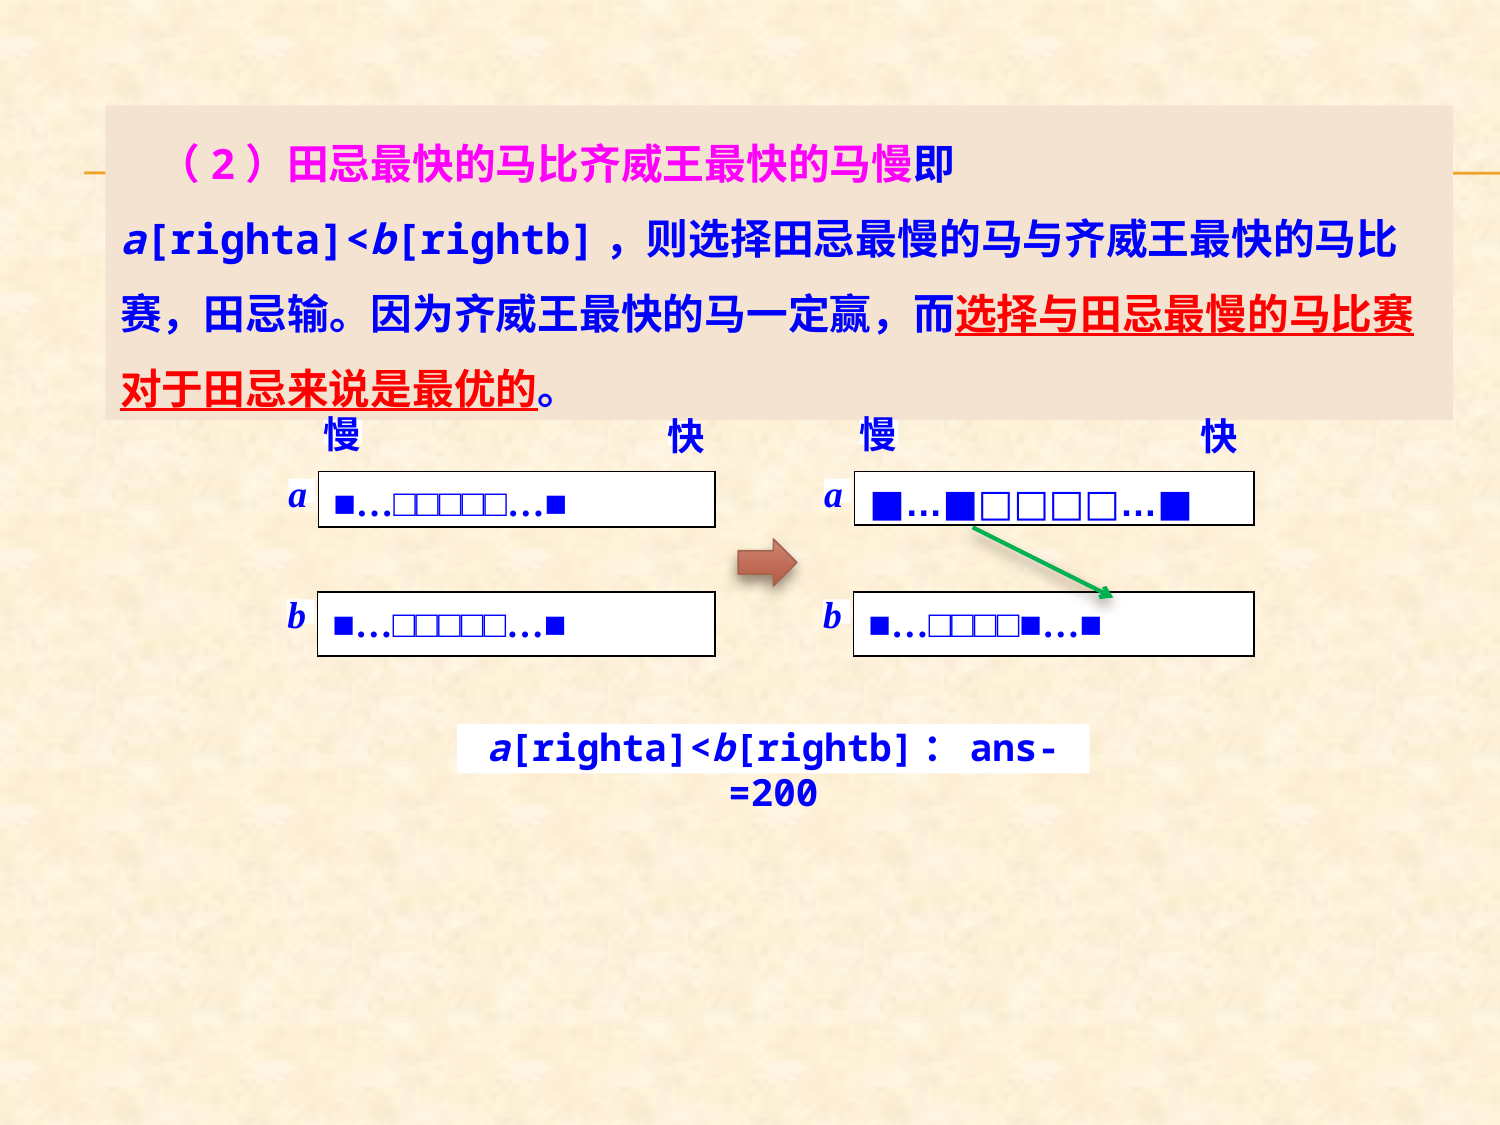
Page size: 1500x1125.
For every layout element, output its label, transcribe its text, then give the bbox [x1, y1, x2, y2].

text_box ■…□□□□□…■ [317, 592, 715, 657]
text_box ■…□□□□□…■ [318, 471, 715, 528]
text_box a[righta]<b[rightb]：ans-=200 [456, 724, 1090, 774]
picture [0, 0, 1500, 1125]
text_box 快 [667, 421, 699, 446]
text_box ■…□□□□■…■ [853, 592, 1254, 657]
text_box a [824, 478, 852, 503]
text_box 慢 [323, 420, 363, 445]
text_box b [823, 599, 851, 624]
text_box a [288, 478, 316, 503]
text_box [737, 538, 798, 587]
text_box 慢 [859, 420, 899, 445]
text_box 快 [1200, 421, 1231, 446]
text_box （2）田忌最快的马比齐威王最快的马慢即a[righta]<b[rightb]，则选择田忌最慢的马与齐威王最快的马比赛，田忌输。因为齐威王最快的马一定赢，而选择与田忌最慢的马比赛对于田忌来说是最优的。 [105, 105, 1453, 421]
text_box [972, 527, 1114, 598]
text_box b [287, 599, 315, 624]
text_box ■…■□□□□…■ [854, 471, 1254, 525]
